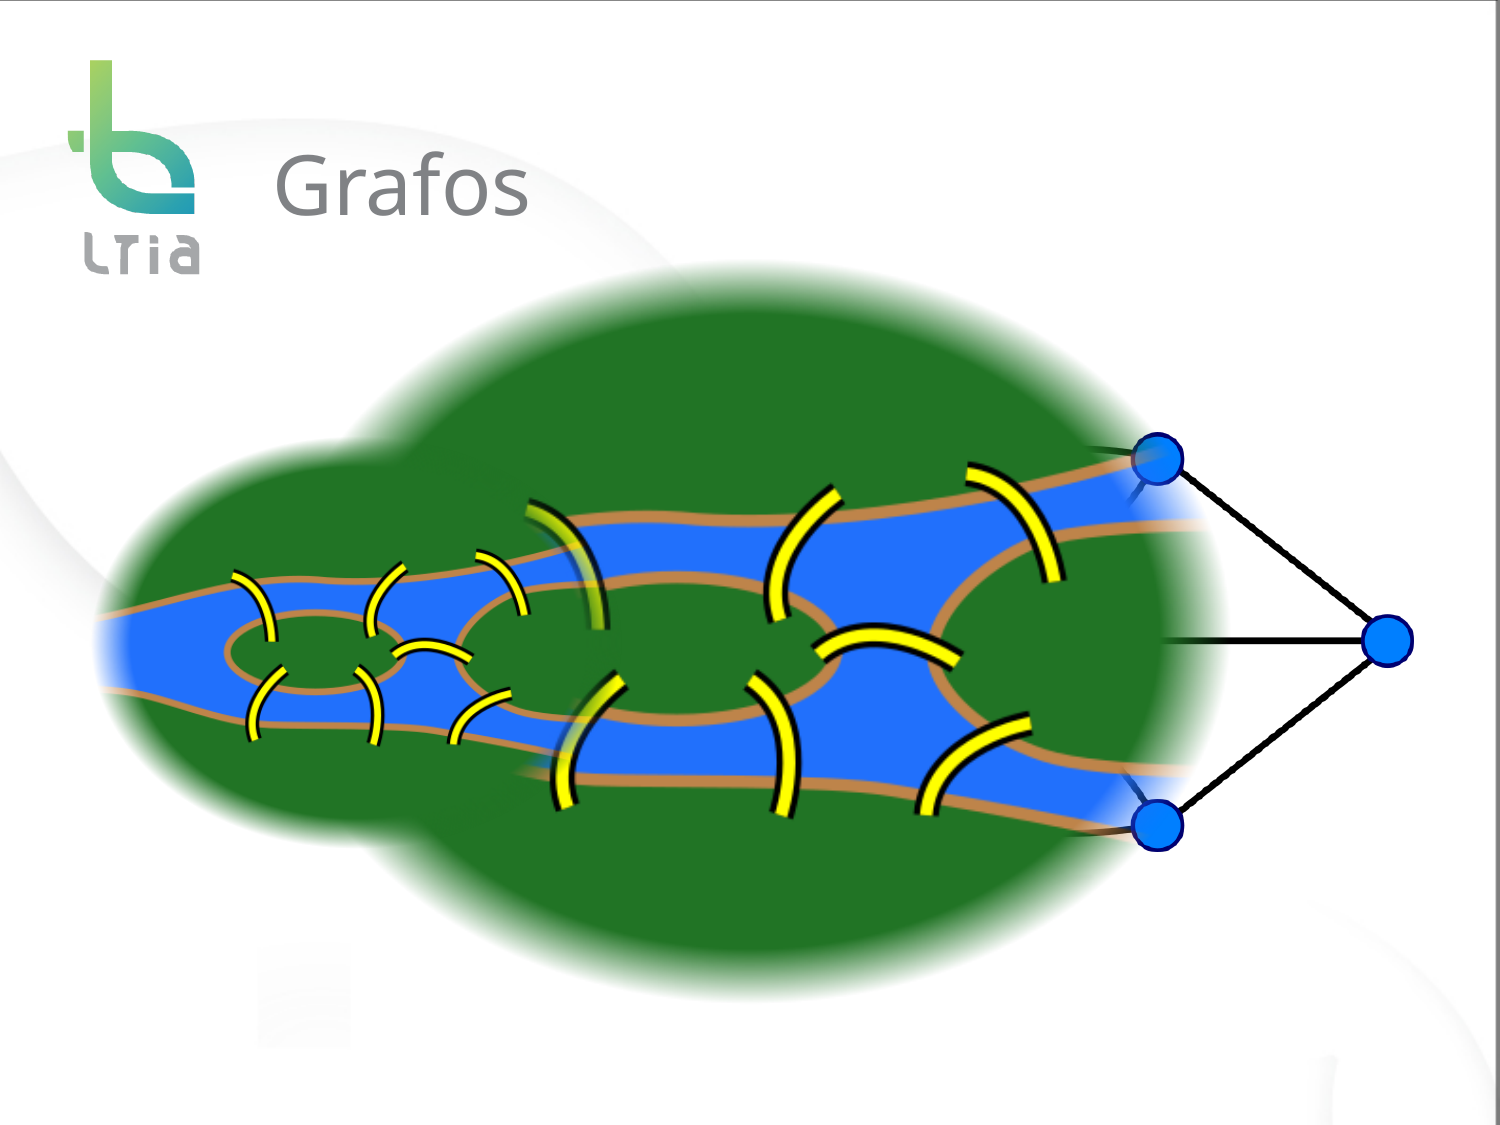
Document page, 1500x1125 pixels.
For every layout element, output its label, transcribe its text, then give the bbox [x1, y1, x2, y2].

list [29, 417, 656, 894]
title Grafos [257, 82, 1414, 282]
picture [0, 0, 1500, 1125]
